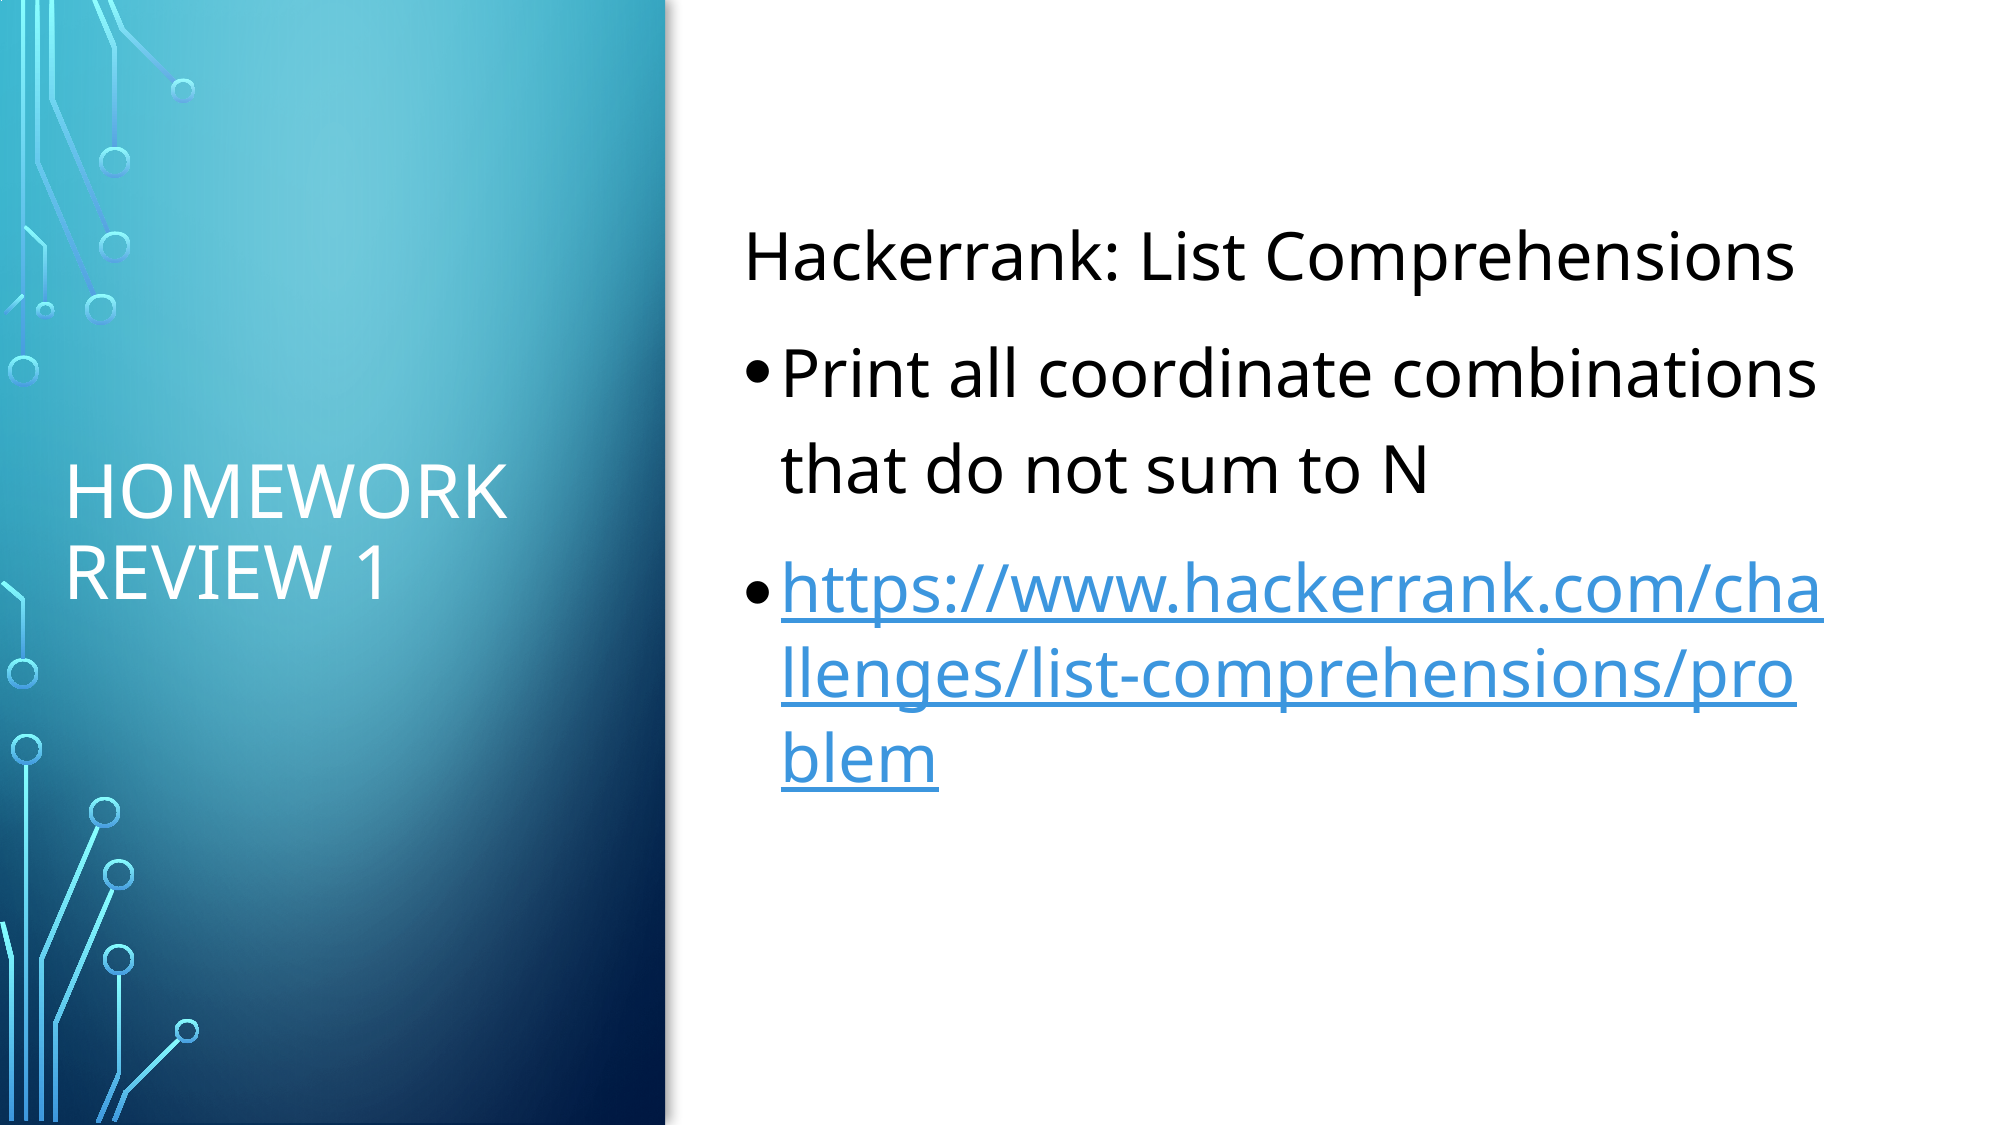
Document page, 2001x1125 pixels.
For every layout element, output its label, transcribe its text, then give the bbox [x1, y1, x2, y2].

picture [0, 0, 667, 1125]
text_box [678, 0, 2000, 1125]
list Hackerrank: List Comprehensions Print all coordinate combinations that do not sum to N https://www.hackerrank.com/challenges/list-comprehensions/problem [728, 190, 1846, 772]
